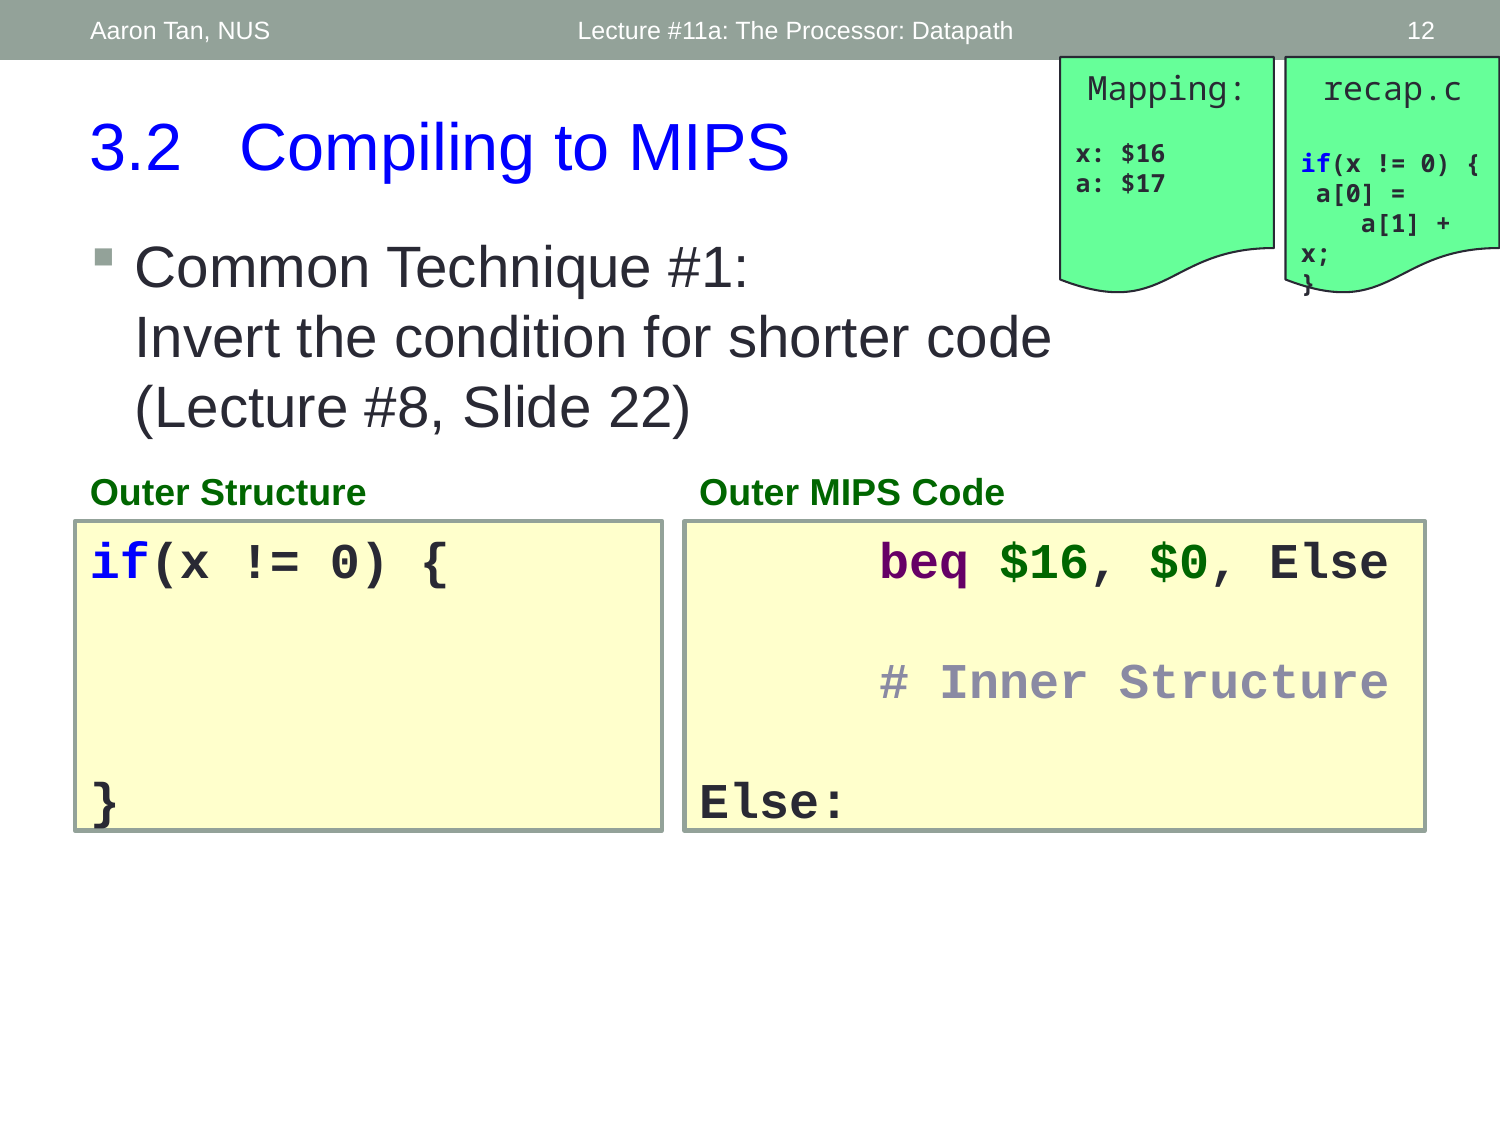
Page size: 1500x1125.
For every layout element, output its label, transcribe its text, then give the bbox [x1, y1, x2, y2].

text_box recap.c if(x != 0) { a[0] = a[1] + x; } [1286, 60, 1500, 305]
text_box [1060, 56, 1274, 60]
text_box Outer MIPS Code [684, 460, 1272, 521]
text_box if(x != 0) { } [73, 519, 664, 833]
slide_number 12 [1308, 3, 1450, 56]
text_box Mapping: x: $16 a: $17 [1060, 60, 1275, 205]
text_box [1285, 56, 1500, 280]
text_box 3.2 Compiling to MIPS [74, 96, 1060, 192]
text_box [1060, 205, 1274, 293]
slide_number Aaron Tan, NUS [75, 3, 550, 57]
list Common Technique #1: Invert the condition for shorter code (Lecture #8, Slide 22) [75, 222, 1409, 1057]
text_box 3.2 Compiling to MIPS [1275, 96, 1285, 192]
footer Lecture #11a: The Processor: Datapath [562, 3, 1238, 57]
text_box Outer Structure [75, 460, 663, 521]
text_box beq $16, $0, Else # Inner Structure Else: [682, 519, 1427, 833]
